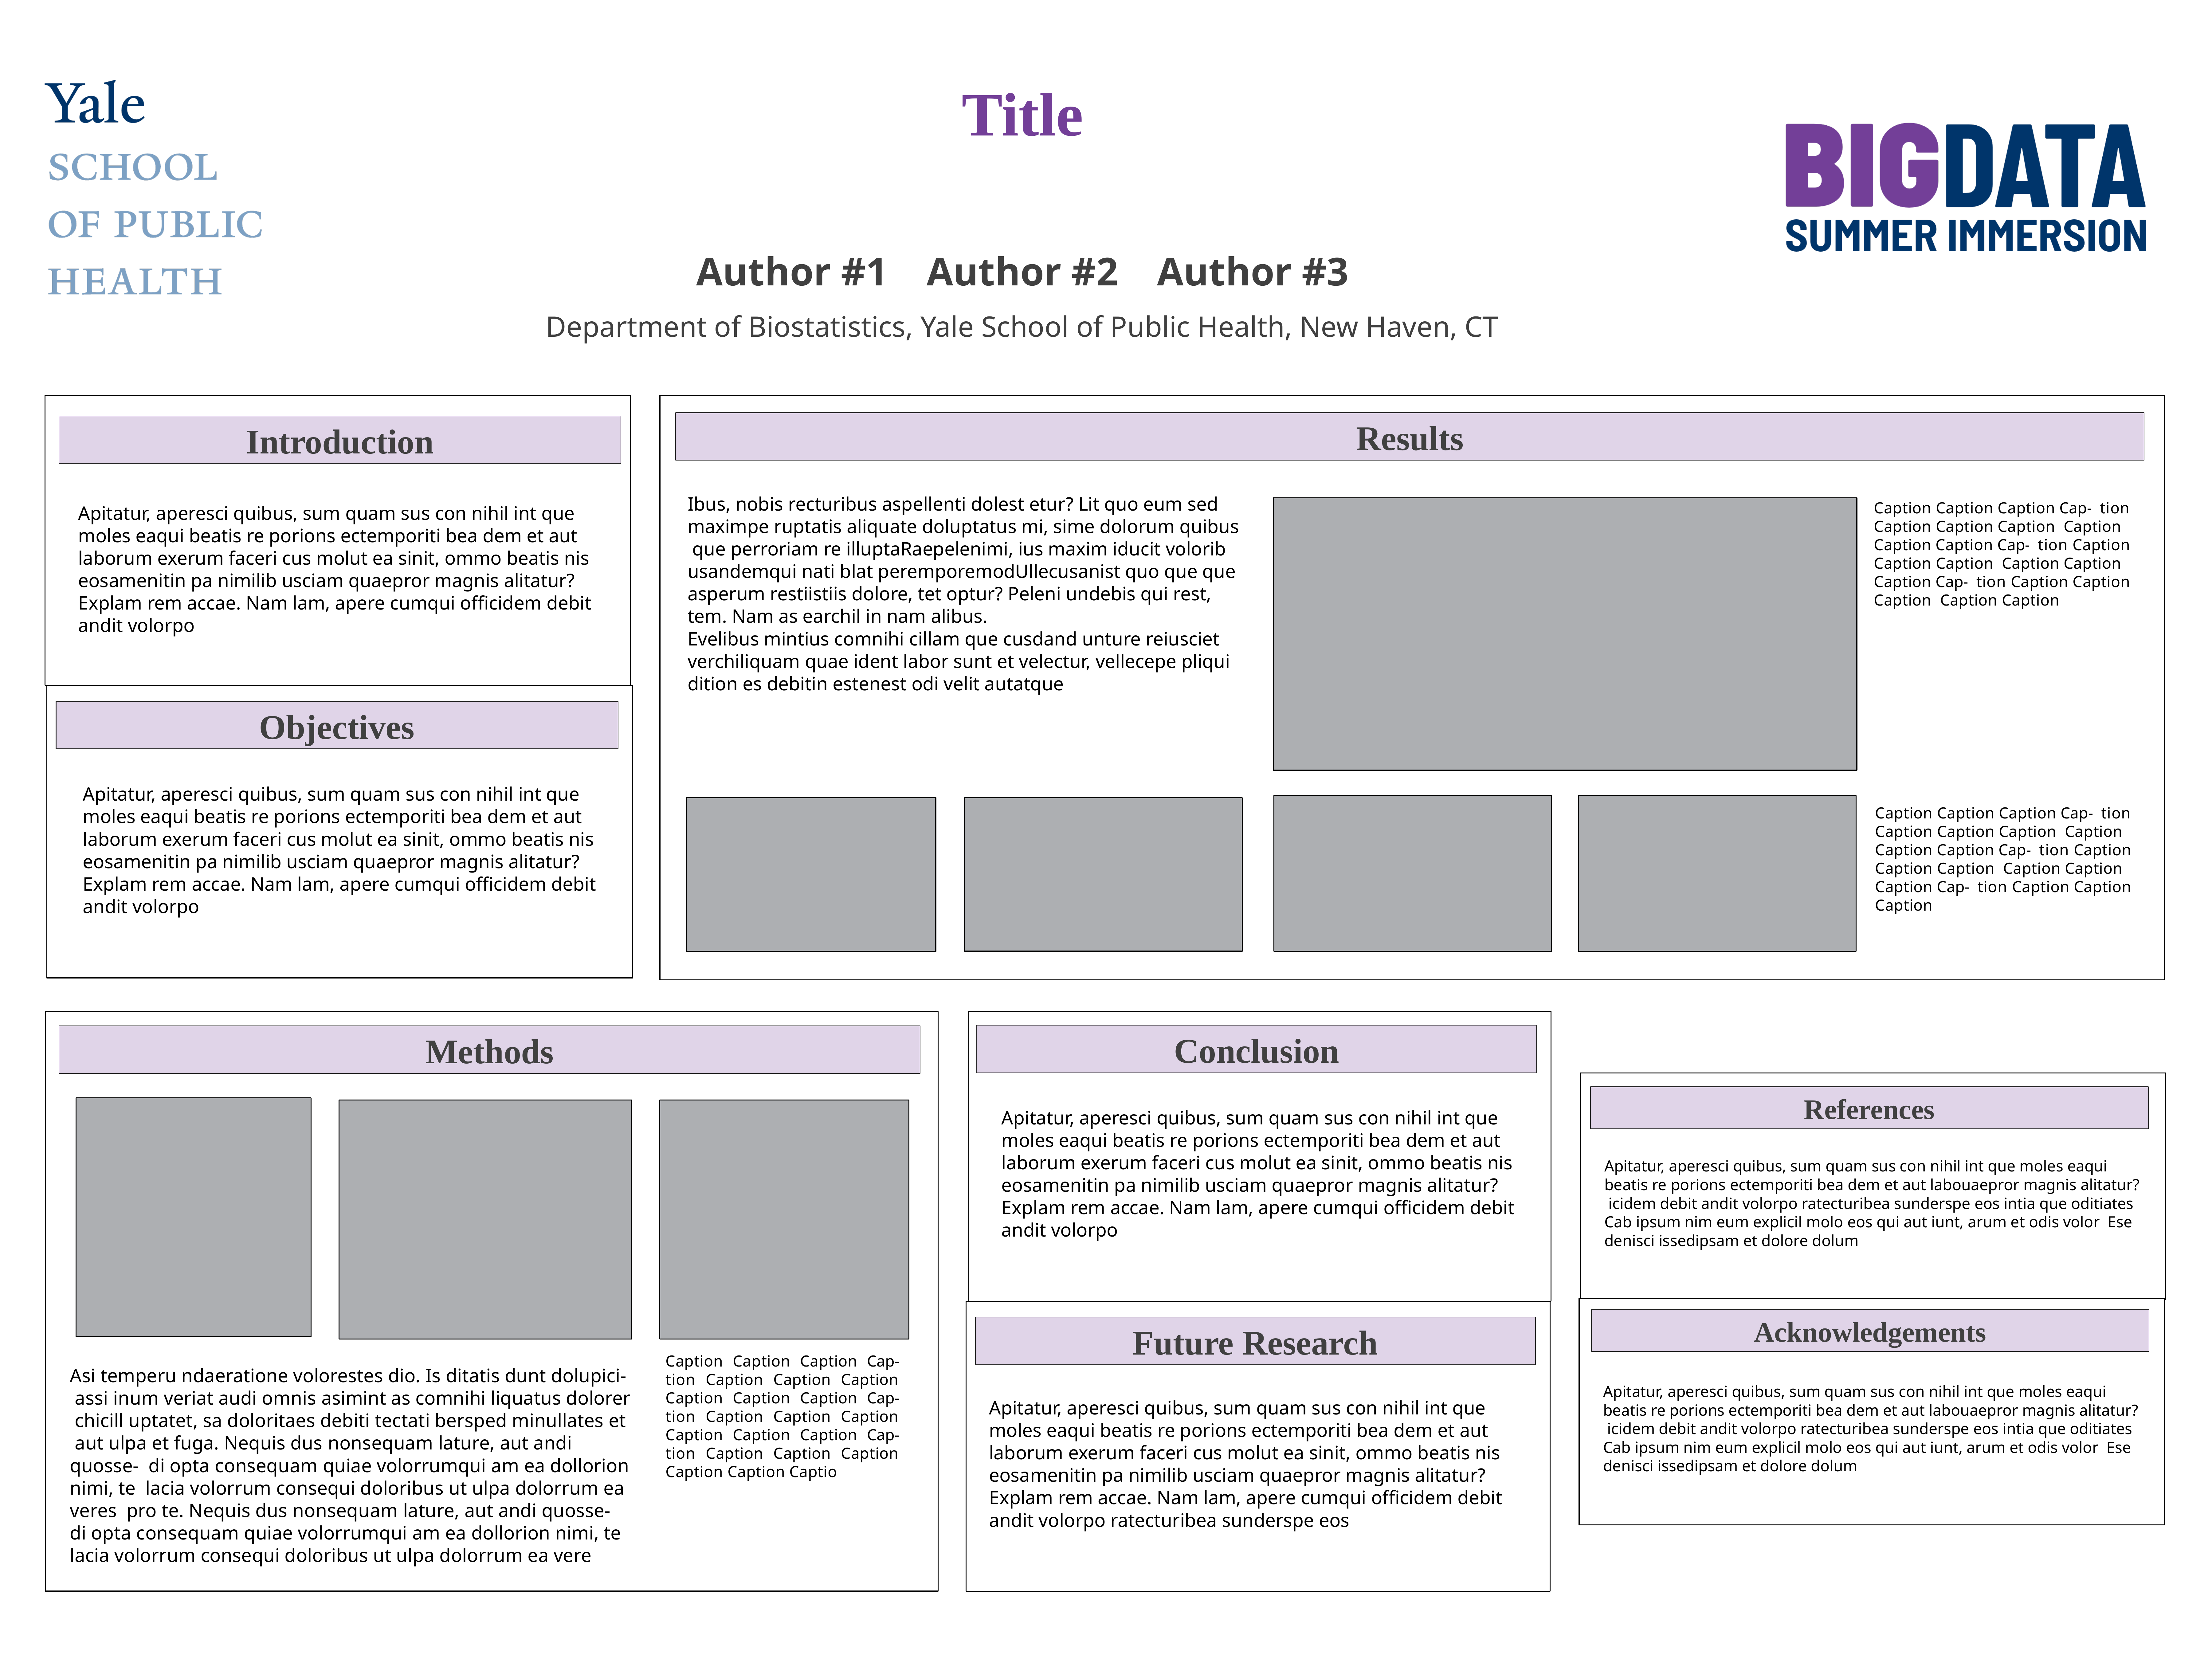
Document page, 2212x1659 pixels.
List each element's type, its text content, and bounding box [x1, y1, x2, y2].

picture [1771, 89, 2163, 285]
picture [44, 80, 263, 295]
text_box Title [274, 57, 1771, 165]
text_box Author #1 Author #2 Author #3 Department of Biostatistics, Yale School of Public Health, New Haven, CT [274, 251, 1771, 338]
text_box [45, 395, 2166, 1591]
